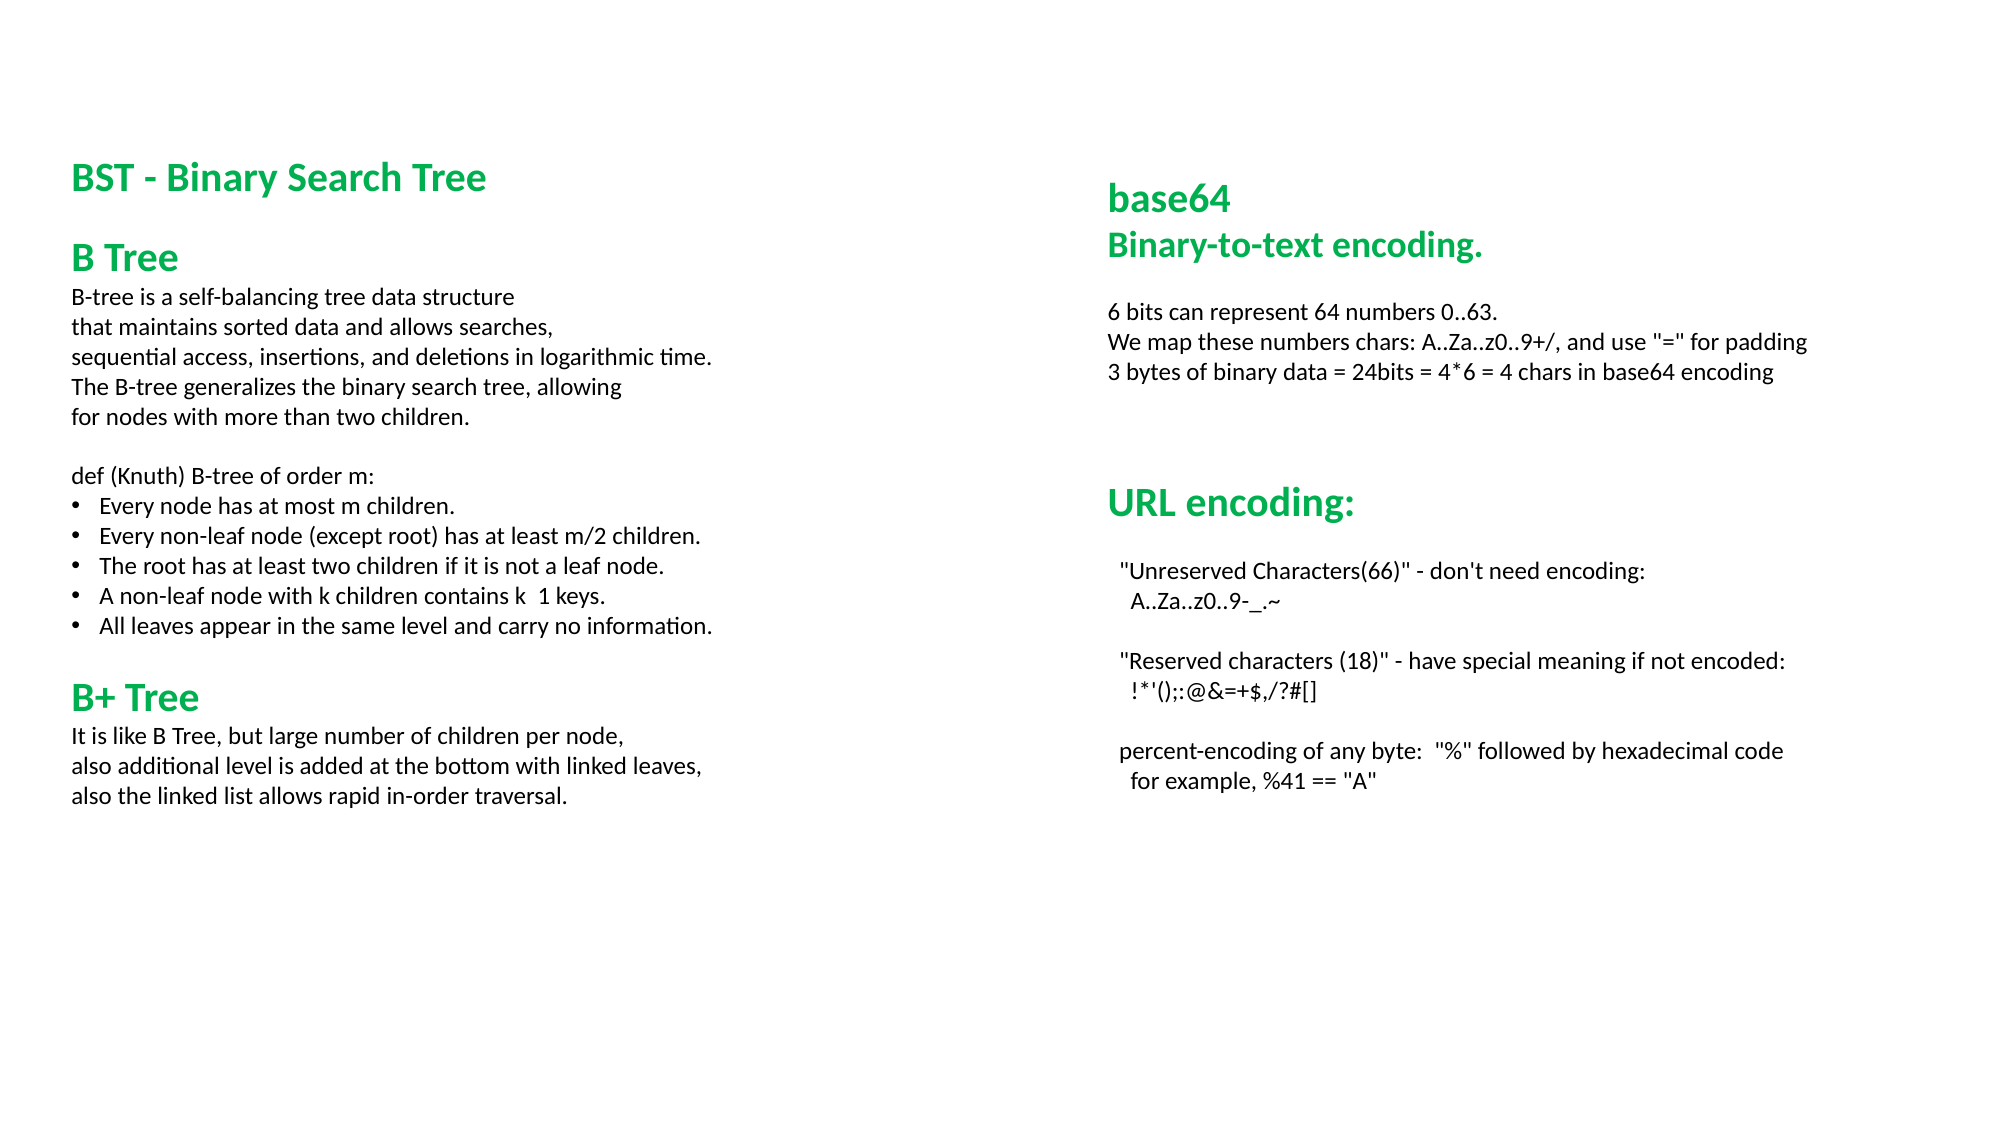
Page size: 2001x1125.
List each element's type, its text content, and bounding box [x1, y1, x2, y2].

text_box BST - Binary Search Tree B Tree B-tree is a self-balancing tree data structure that maintains sorted data and allows searches, sequential access, insertions, and deletions in logarithmic time. The B-tree generalizes the binary search tree, allowing for nodes with more than two children. def (Knuth) B-tree of order m: Every node has at most m children. Every non-leaf node (except root) has at least m/2 children. The root has at least two children if it is not a leaf node. A non-leaf node with k children contains k 1 keys. All leaves appear in the same level and carry no information. B+ Tree It is like B Tree, but large number of children per node, also additional level is added at the bottom with linked leaves, also the linked list allows rapid in-order traversal. [56, 142, 907, 817]
text_box base64 Binary-to-text encoding. 6 bits can represent 64 numbers 0..63. We map these numbers chars: A..Za..z0..9+/, and use "=" for padding 3 bytes of binary data = 24bits = 4*6 = 4 chars in base64 encoding URL encoding: "Unreserved Characters(66)" - don't need encoding: A..Za..z0..9-_.~ "Reserved characters (18)" - have special meaning if not encoded: !*'();:@&=+$,/?#[] percent-encoding of any byte: "%" followed by hexadecimal code for example, %41 == "A" [1092, 162, 1944, 802]
